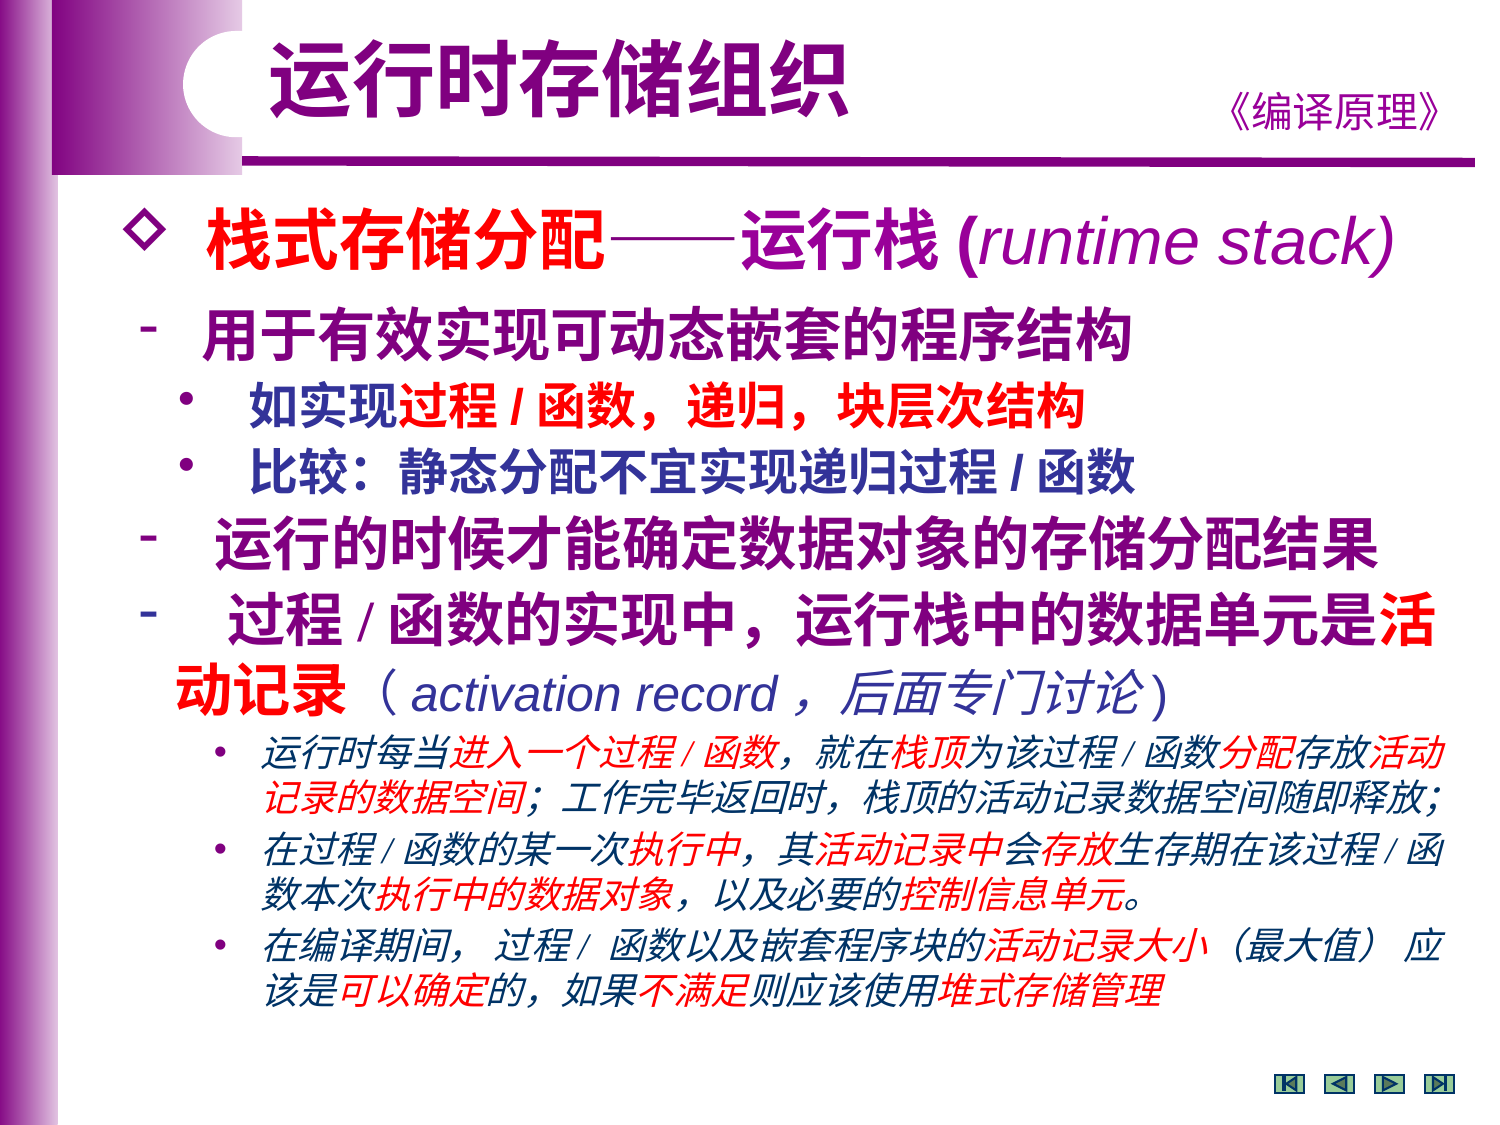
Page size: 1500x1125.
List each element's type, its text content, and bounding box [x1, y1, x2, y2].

text_box [1374, 1074, 1405, 1093]
text_box 运行时存储组织 [254, 31, 875, 136]
text_box 用于有效实现可动态嵌套的程序结构 如实现过程/函数，递归，块层次结构 比较：静态分配不宜实现递归过程/函数 运行的时候才能确定数据对象的存储分配结果 过程/函数的实现中，运行栈中的数据单元是活动记录（activation record，后面专门讨论) 运行时每当进入一个过程/函数，就在栈顶为该过程/函数分配存放活动记录的数据空间；工作完毕返回时，栈顶的活动记录数据空间随即释放； 在过程/函数的某一次执行中，其活动记录中会存放生存期在该过程/函数本次执行中的数据对象，以及必要的控制信息单元。 在编译期间， 过程/ 函数以及嵌套程序块的活动记录大小（最大值） 应该是可以确定的，如果不满足则应该使用堆式存储管理 [123, 290, 1481, 1020]
text_box [1324, 1074, 1355, 1093]
text_box 栈式存储分配——运行栈(runtime stack) [99, 190, 1425, 286]
text_box [1424, 1074, 1455, 1093]
text_box [1274, 1074, 1305, 1093]
